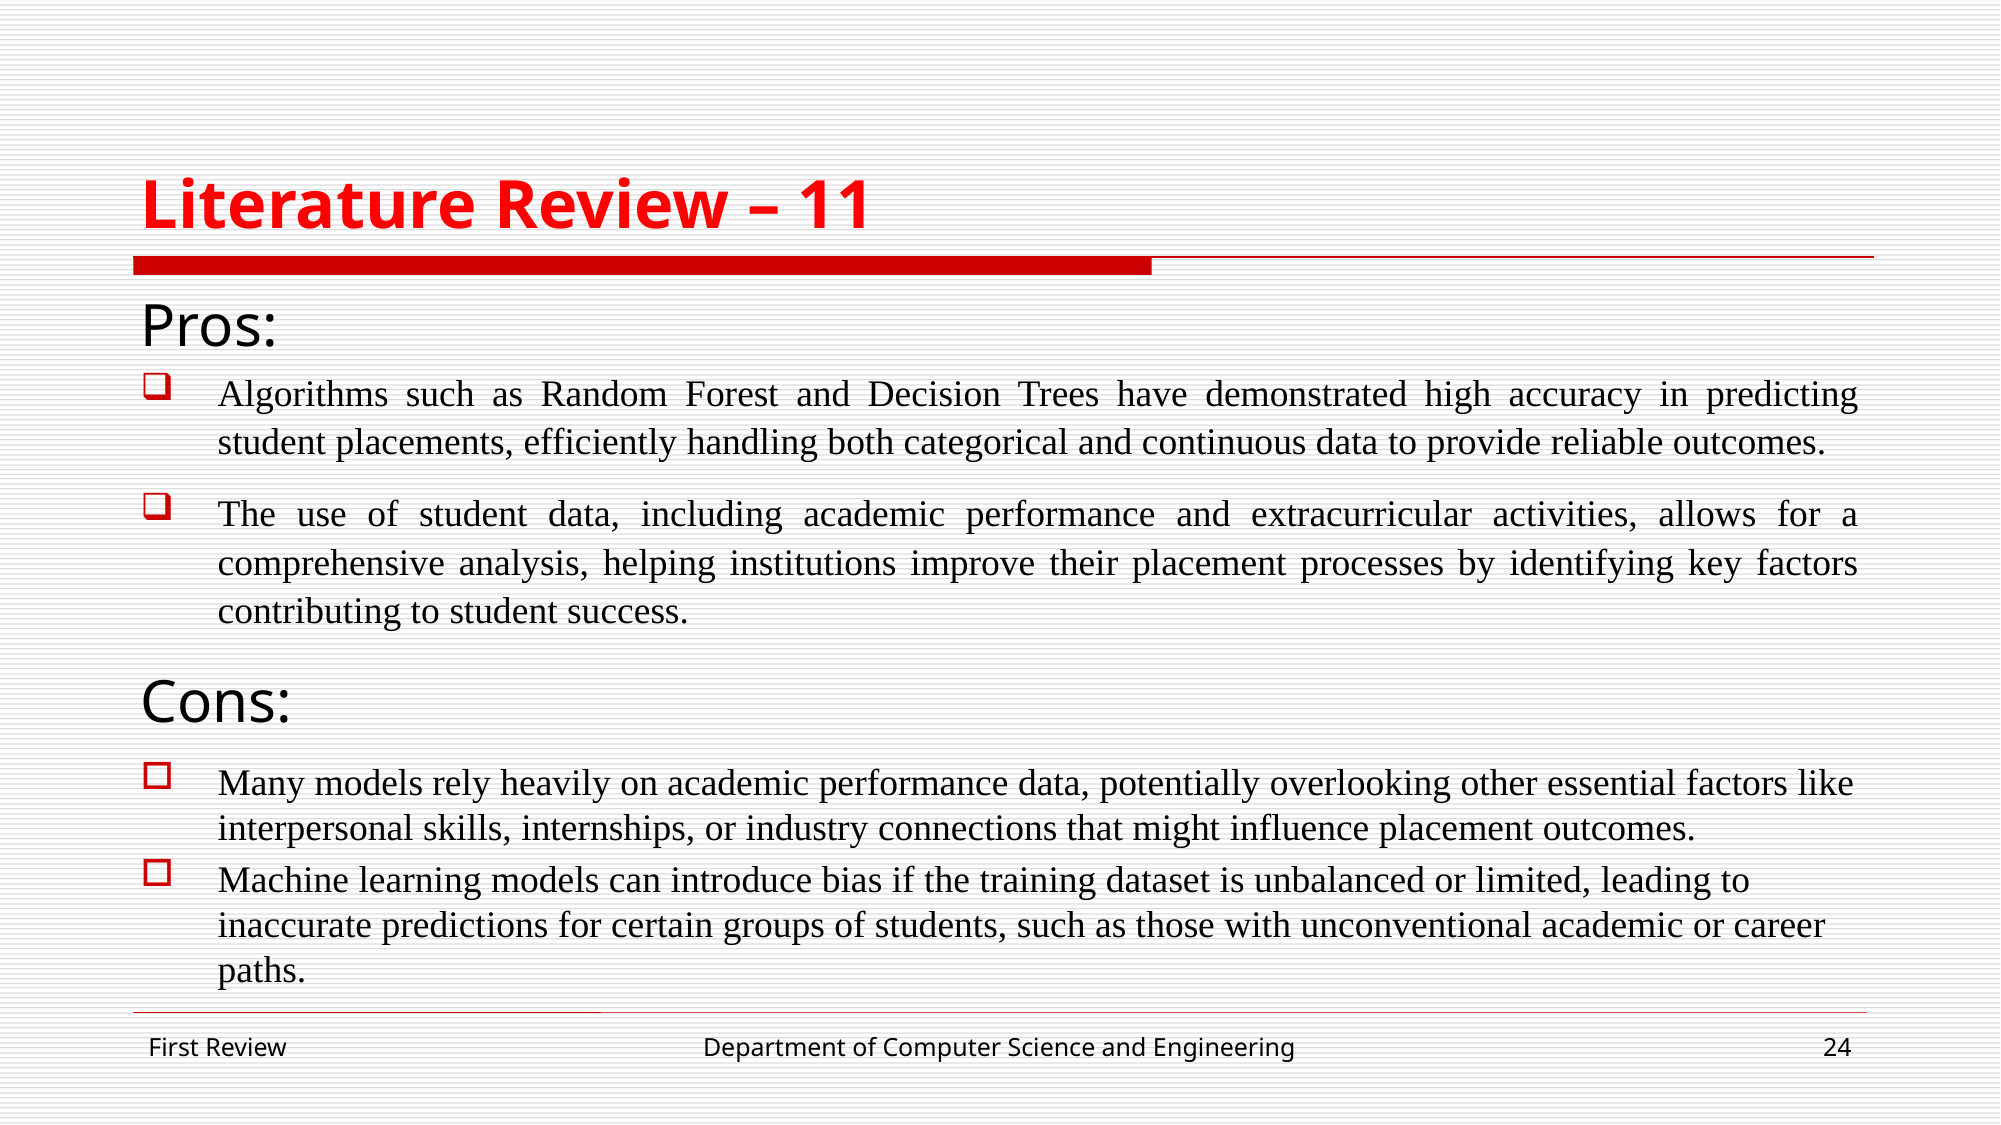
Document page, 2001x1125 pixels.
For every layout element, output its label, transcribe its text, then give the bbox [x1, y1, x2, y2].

title Literature Review – 11 [125, 50, 1876, 250]
slide_number First Review [133, 1024, 567, 1103]
list Pros: Algorithms such as Random Forest and Decision Trees have demonstrated high accuracy in predicting student placements, efficiently handling both categorical and continuous data to provide reliable outcomes. The use of student data, including academic performance and extracurricular activities, allows for a comprehensive analysis, helping institutions improve their placement processes by identifying key factors contributing to student success. Cons: Many models rely heavily on academic performance data, potentially overlooking other essential factors like interpersonal skills, internships, or industry connections that might influence placement outcomes. Machine learning models can introduce bias if the training dataset is unbalanced or limited, leading to inaccurate predictions for certain groups of students, such as those with unconventional academic or career paths. [125, 280, 1876, 1020]
picture [0, 0, 2001, 1125]
footer Department of Computer Science and Engineering [683, 1024, 1317, 1103]
slide_number 24 [1433, 1024, 1867, 1103]
